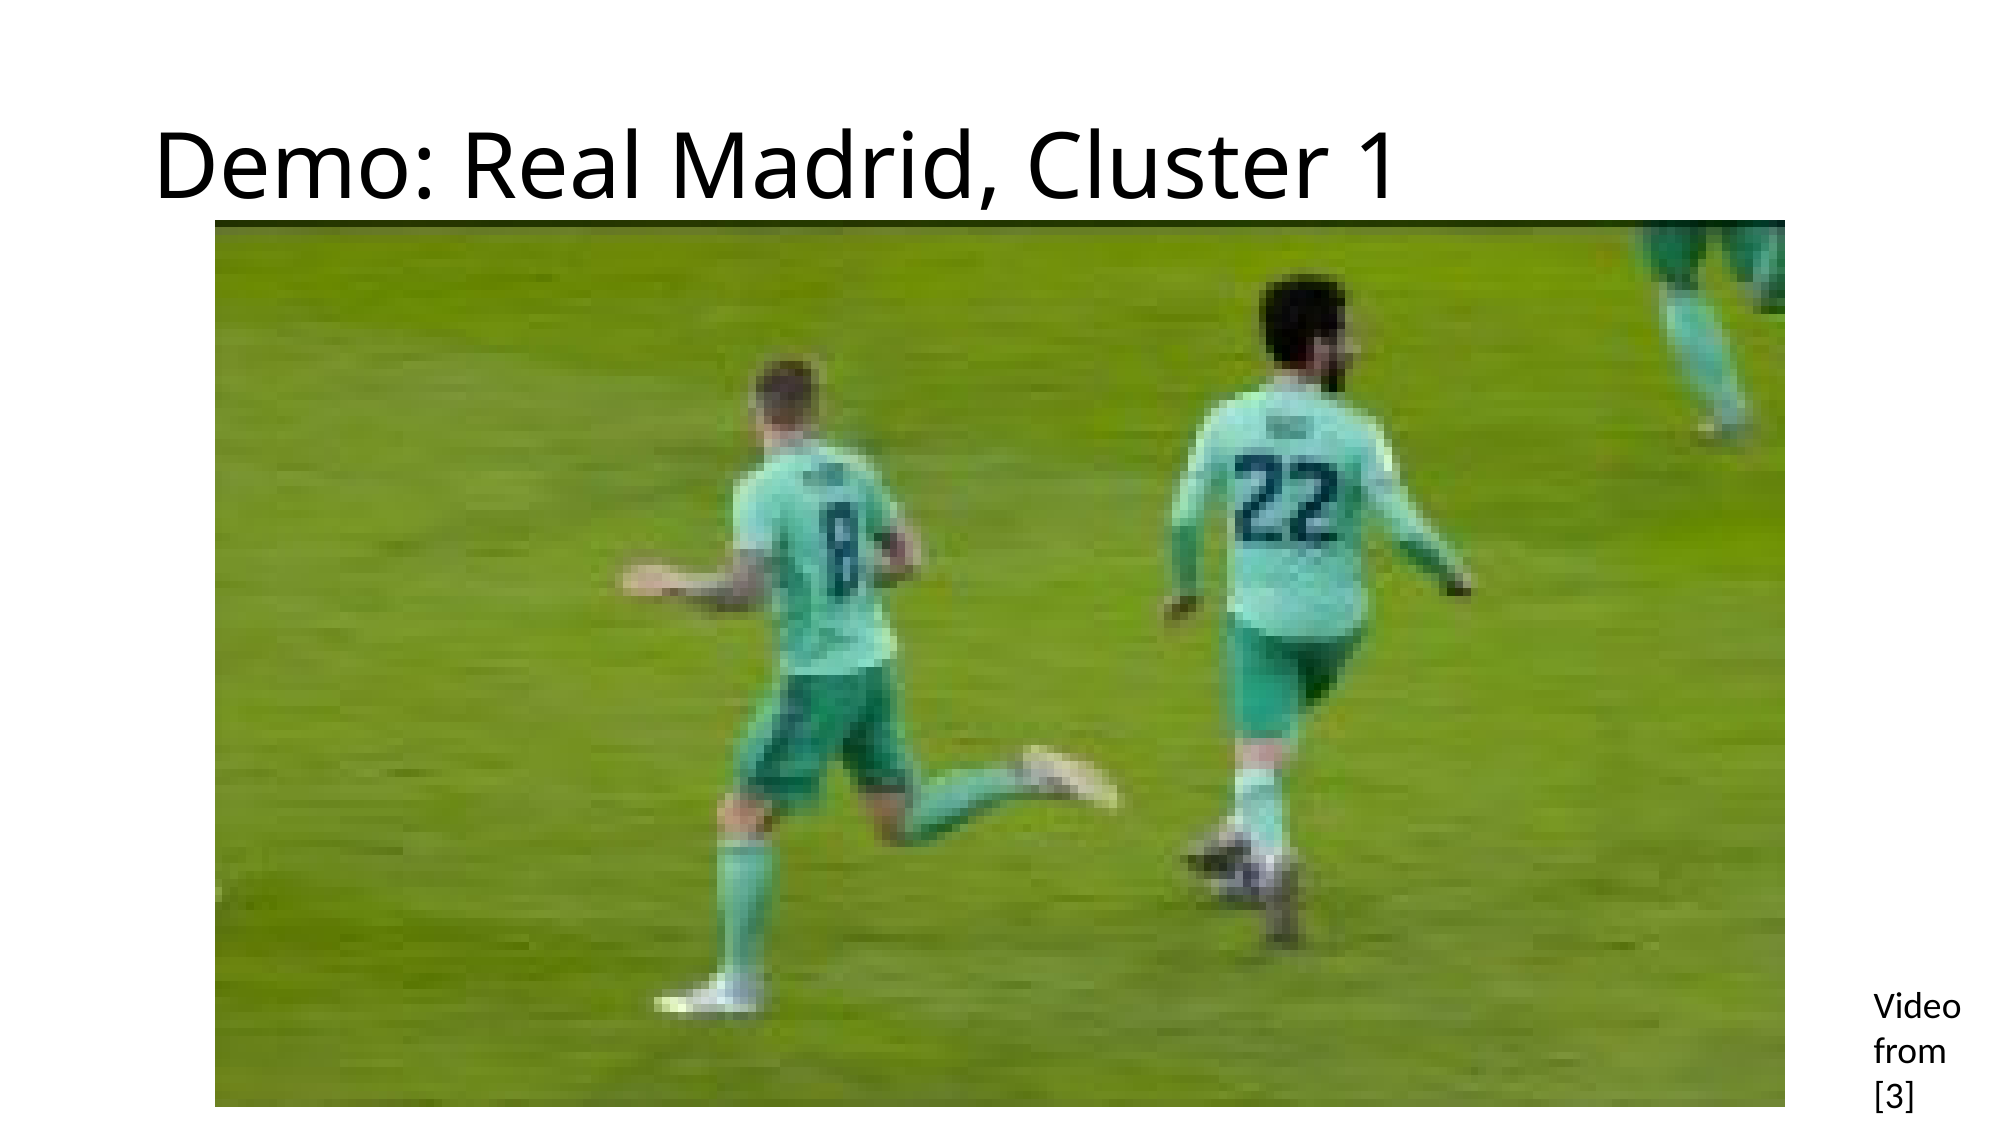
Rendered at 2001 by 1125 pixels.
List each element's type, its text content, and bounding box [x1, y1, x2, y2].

title Demo: Real Madrid, Cluster 1 [137, 59, 1863, 278]
text_box Video from [3] [1858, 973, 2000, 1124]
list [214, 219, 1786, 1108]
